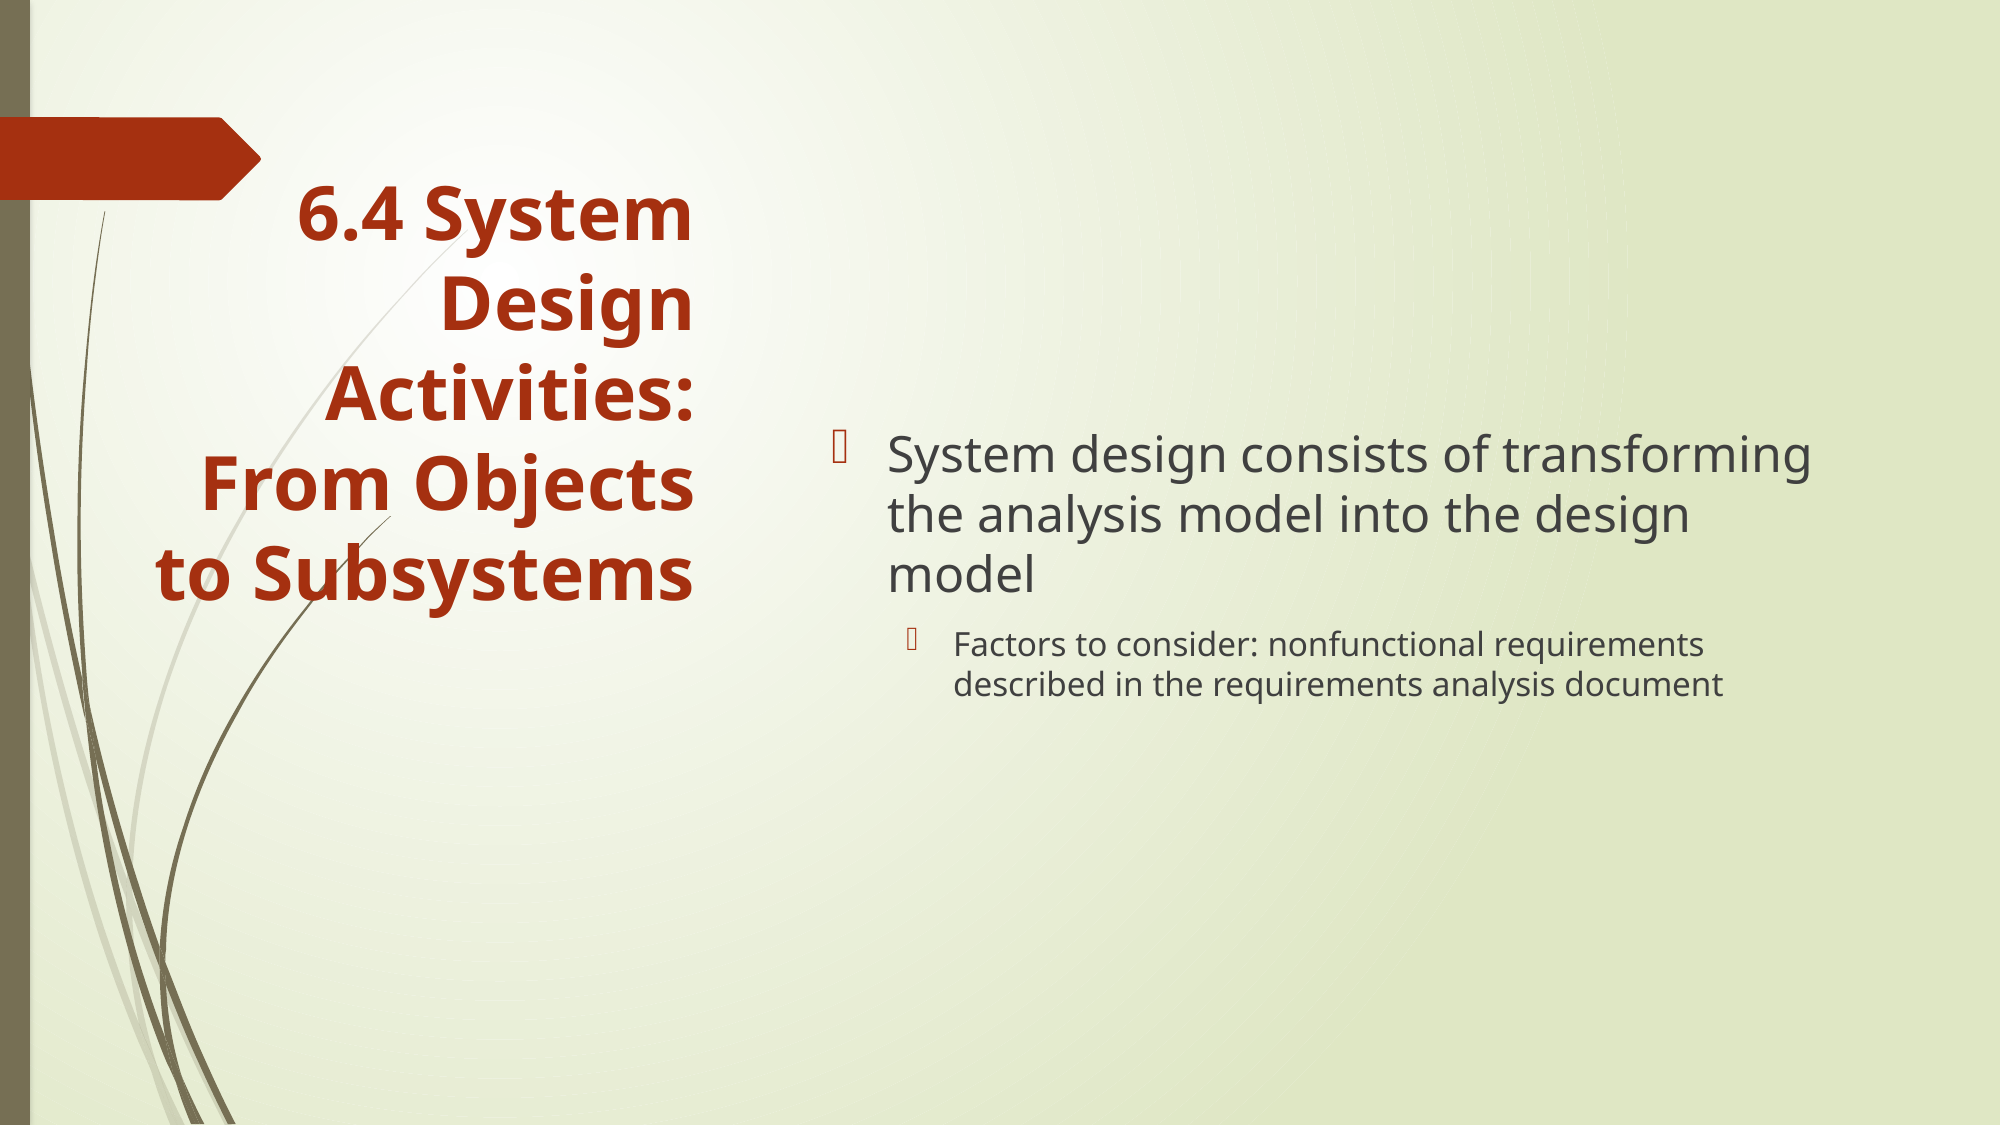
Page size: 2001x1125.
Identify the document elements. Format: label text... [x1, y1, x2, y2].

title 6.4 System Design Activities: From Objects to Subsystems [137, 158, 711, 967]
list System design consists of transforming the analysis model into the design model Factors to consider: nonfunctional requirements described in the requirements analysis document [816, 158, 1863, 967]
